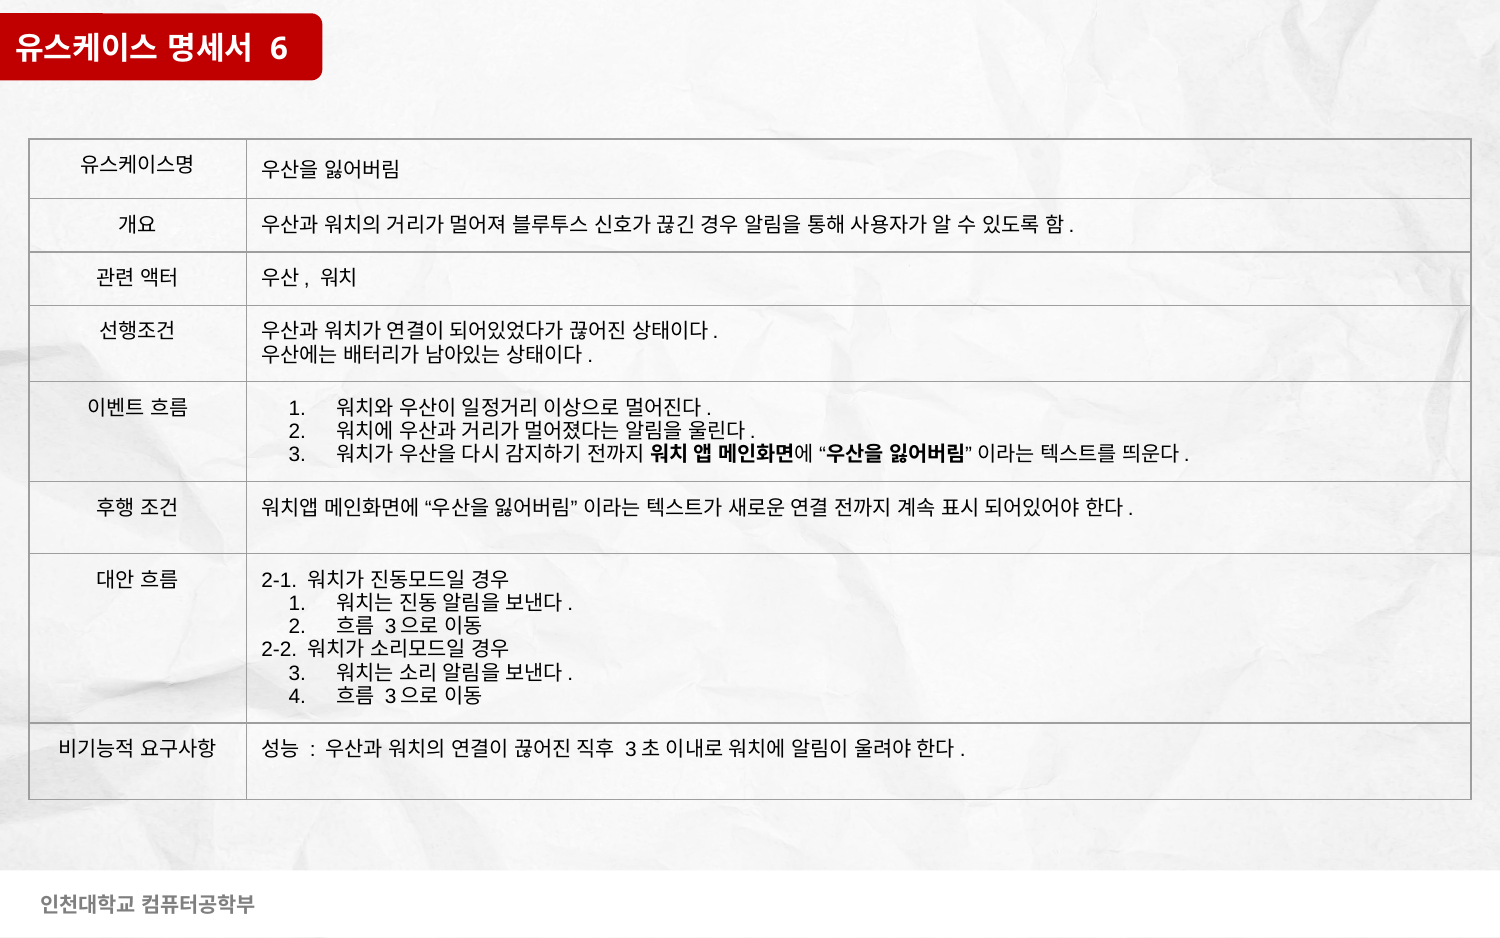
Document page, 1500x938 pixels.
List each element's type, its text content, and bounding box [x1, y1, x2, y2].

table_cell 비기능적 요구사항 [30, 724, 246, 799]
table_cell 후행 조건 [30, 482, 246, 553]
table_cell 성능 : 우산과 워치의 연결이 끊어진 직후 3초 이내로 워치에 알림이 울려야 한다. [247, 724, 1470, 799]
table_cell 우산, 워치 [247, 253, 1470, 305]
text_box [0, 54, 323, 81]
table_cell 대안 흐름 [30, 554, 246, 722]
table_header 우산을 잃어버림 [247, 140, 1470, 198]
table_header 유스케이스명 [30, 140, 246, 198]
table_cell 우산과 워치의 거리가 멀어져 블루투스 신호가 끊긴 경우 알림을 통해 사용자가 알 수 있도록 함. [247, 199, 1470, 251]
table_cell 워치와 우산이 일정거리 이상으로 멀어진다. 워치에 우산과 거리가 멀어졌다는 알림을 울린다. 워치가 우산을 다시 감지하기 전까지 워치 앱 메인화면에 “우산을 잃어버림” 이라는 텍스트를 띄운다. [247, 382, 1470, 481]
table_cell 선행조건 [30, 306, 246, 381]
table_cell 2-1. 워치가 진동모드일 경우 워치는 진동 알림을 보낸다. 흐름 3으로 이동 2-2. 워치가 소리모드일 경우 워치는 소리 알림을 보낸다. 흐름 3으로 이동 [247, 554, 1470, 722]
table_cell 우산과 워치가 연결이 되어있었다가 끊어진 상태이다. 우산에는 배터리가 남아있는 상태이다. [247, 306, 1470, 381]
text_box 인천대학교 컴퓨터공학부 [0, 883, 296, 925]
table_cell 이벤트 흐름 [30, 382, 246, 481]
table_cell 관련 액터 [30, 253, 246, 305]
text_box [0, 870, 1500, 938]
text_box 유스케이스 명세서 6 [0, 13, 335, 54]
table_cell 개요 [30, 199, 246, 251]
table_cell 워치앱 메인화면에 “우산을 잃어버림” 이라는 텍스트가 새로운 연결 전까지 계속 표시 되어있어야 한다. [247, 482, 1470, 553]
